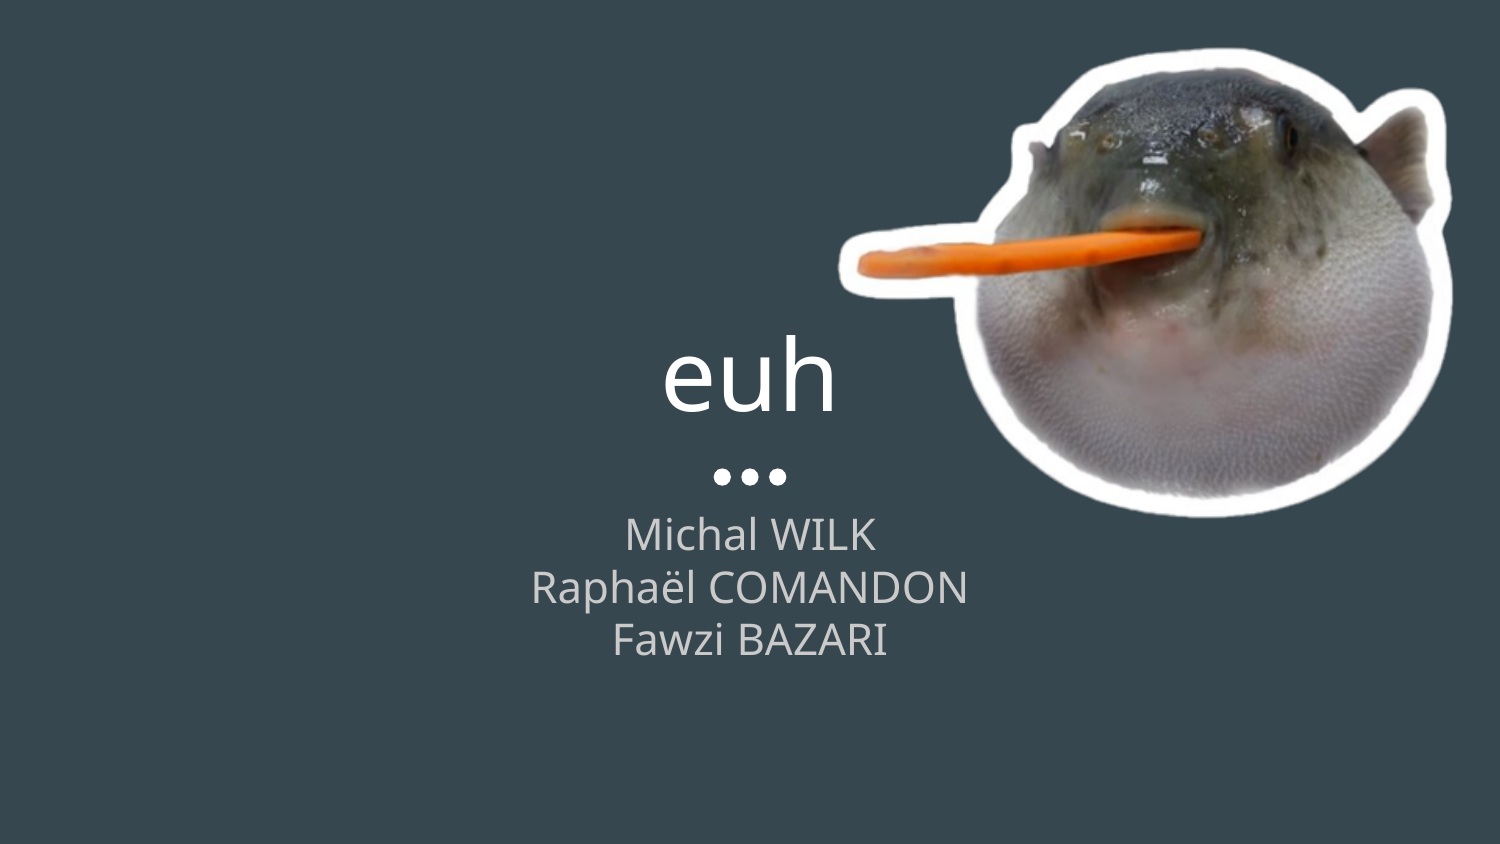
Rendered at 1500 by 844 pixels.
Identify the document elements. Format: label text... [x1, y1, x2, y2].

picture [754, 0, 1500, 675]
title euh [110, 162, 749, 447]
subtitle Michal WILK Raphaël COMANDON Fawzi BAZARI [110, 520, 749, 651]
